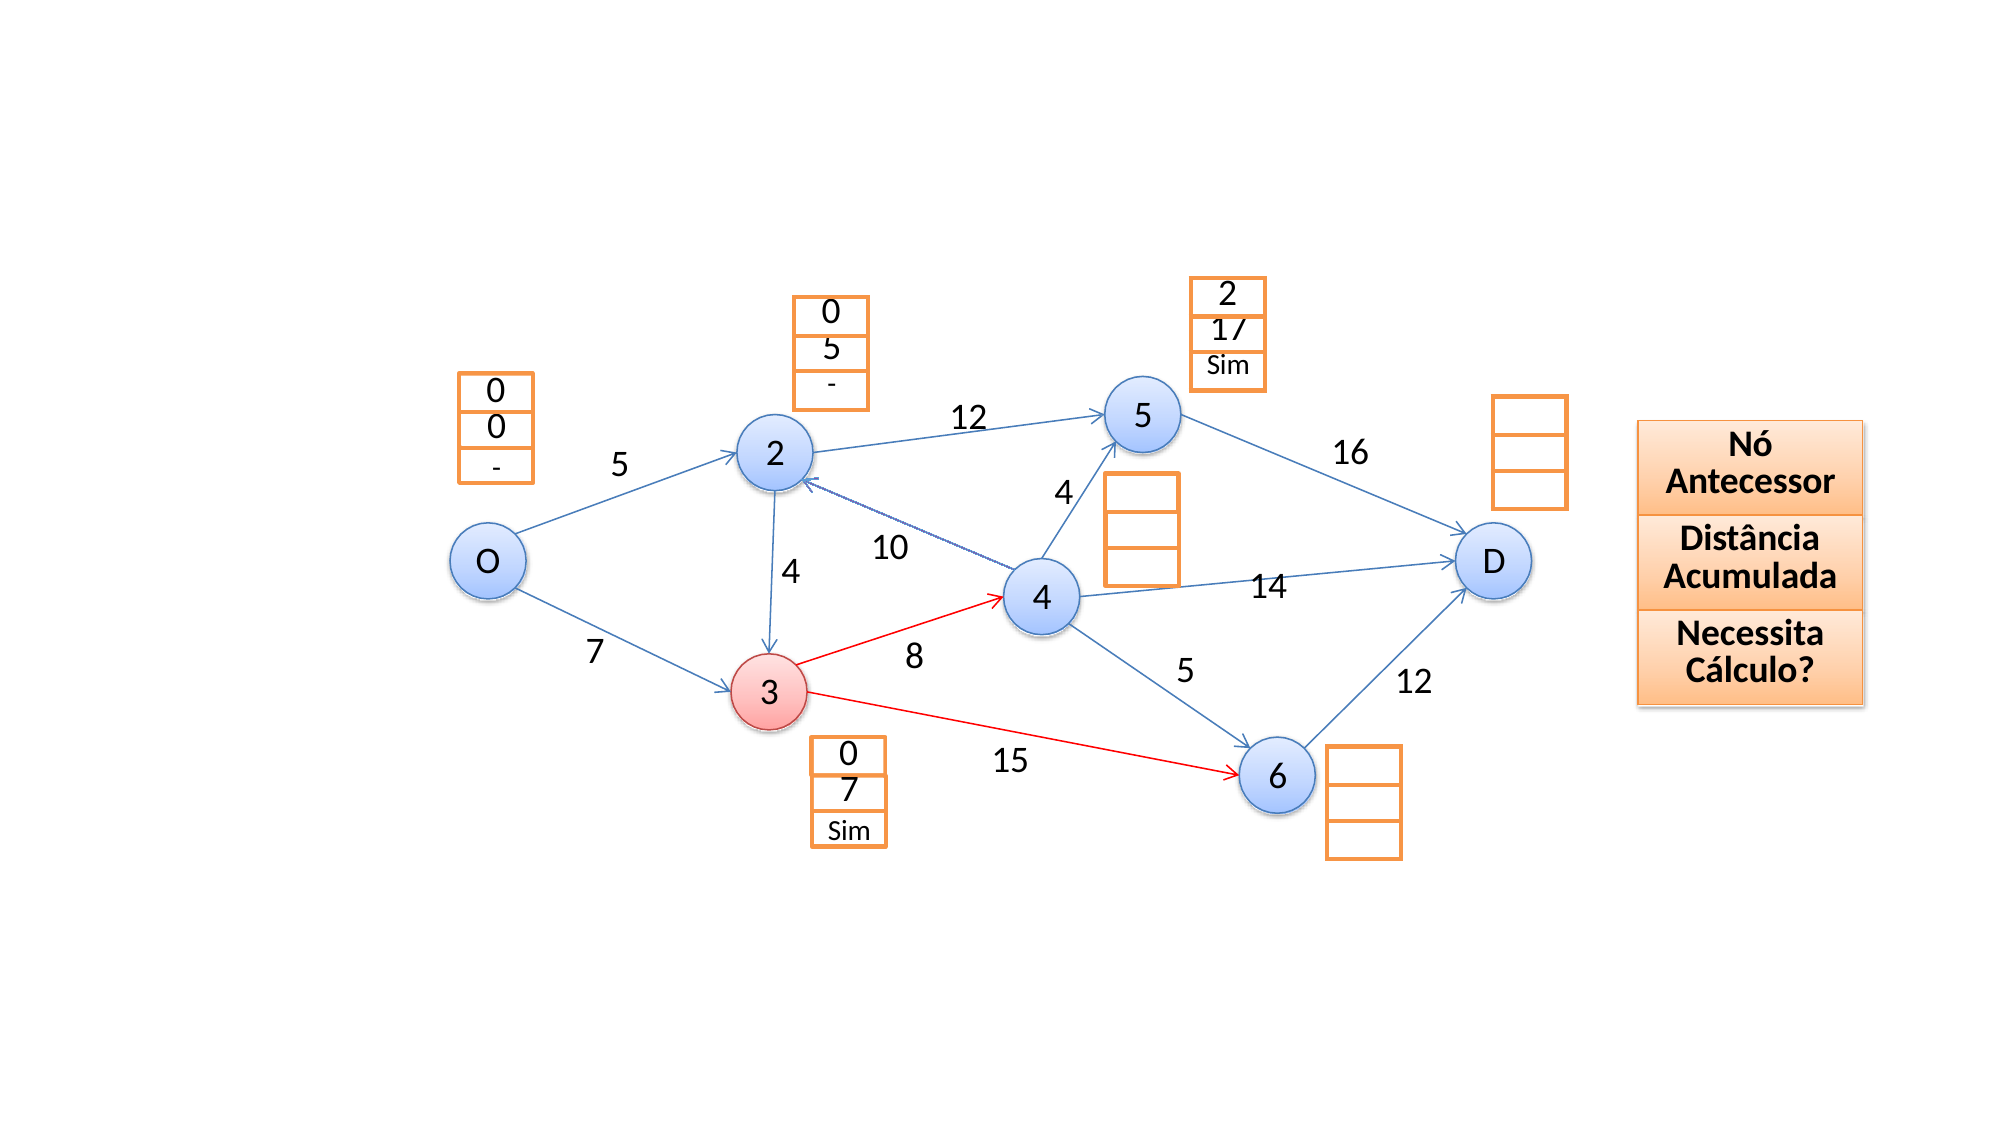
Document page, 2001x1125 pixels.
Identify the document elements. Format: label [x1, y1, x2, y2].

table_cell [1495, 437, 1564, 469]
table_header [796, 299, 866, 334]
table_cell [796, 338, 866, 369]
table_cell [1495, 473, 1564, 507]
table_header [1193, 280, 1263, 314]
table_header [1495, 399, 1564, 433]
table_cell [796, 373, 866, 408]
table_cell [1193, 319, 1263, 350]
text_box [1630, 408, 1877, 737]
table_cell [1193, 354, 1263, 388]
text_box [441, 371, 1544, 847]
table_cell [1329, 787, 1399, 819]
table_cell [1329, 823, 1399, 857]
